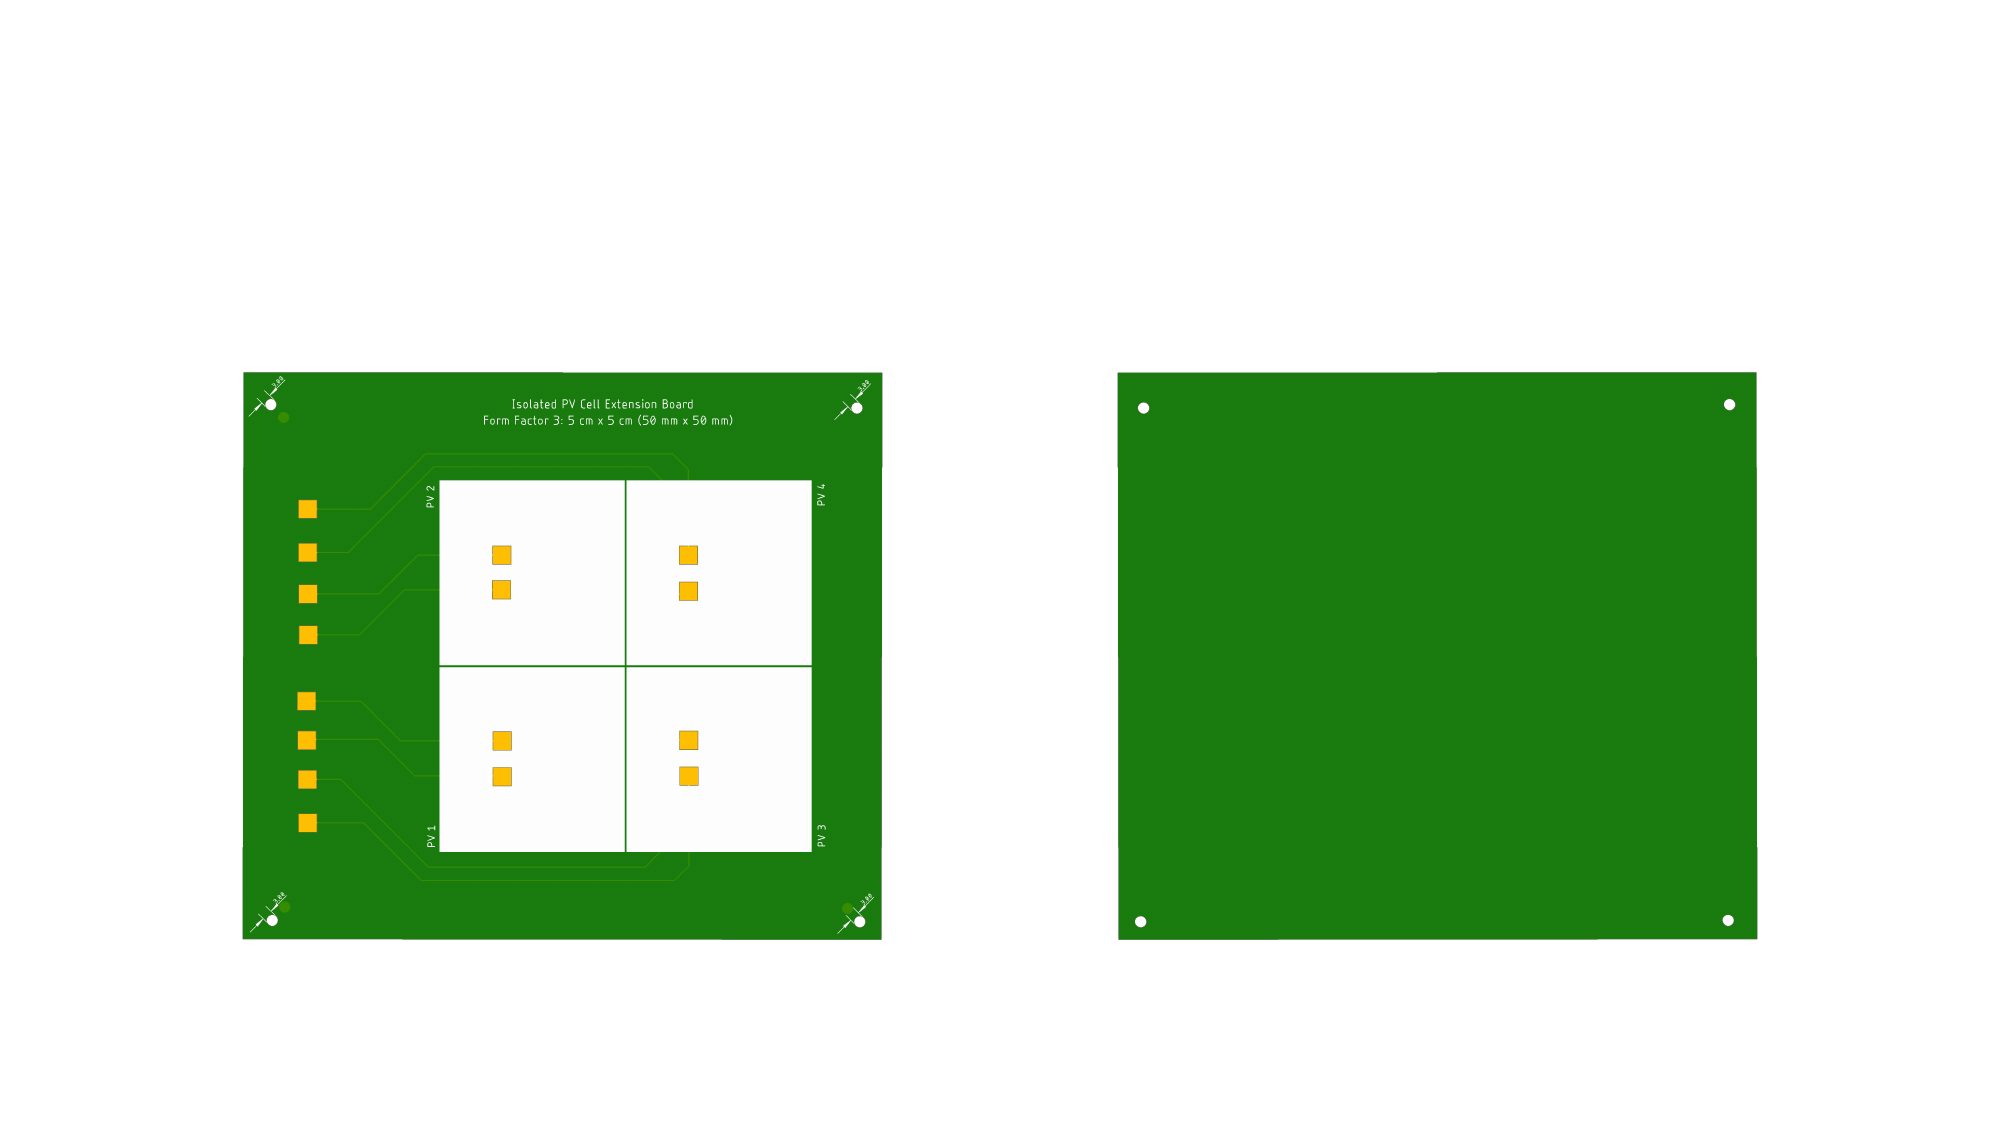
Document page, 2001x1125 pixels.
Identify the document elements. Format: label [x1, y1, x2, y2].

list [137, 372, 988, 940]
list [1012, 372, 1863, 940]
